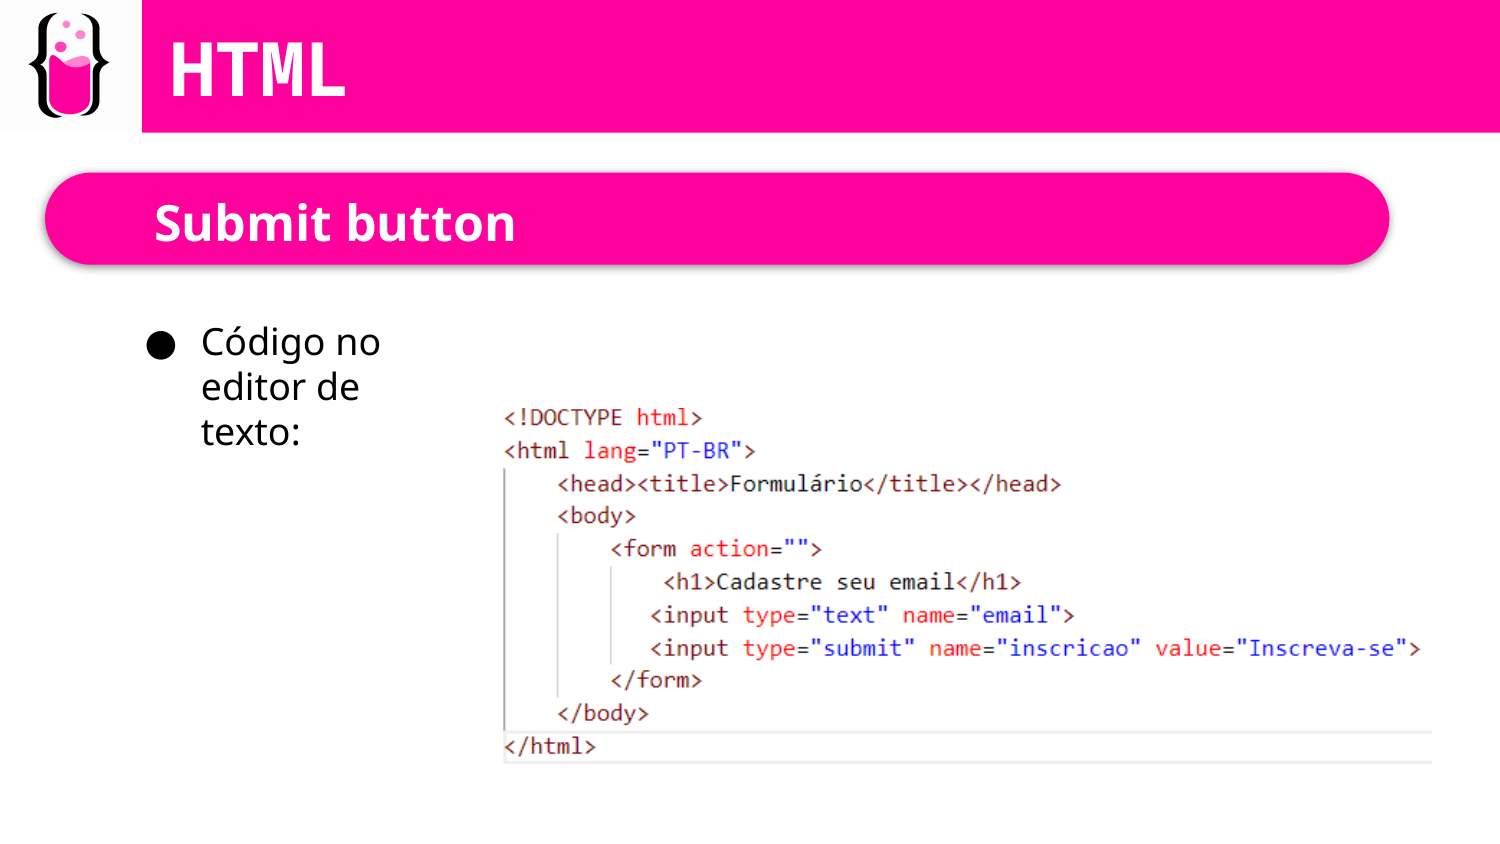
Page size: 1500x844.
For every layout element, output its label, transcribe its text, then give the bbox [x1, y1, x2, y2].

text_box Código no editor de texto: [110, 303, 479, 436]
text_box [0, 0, 1500, 133]
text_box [44, 170, 1390, 265]
picture [495, 408, 1432, 767]
